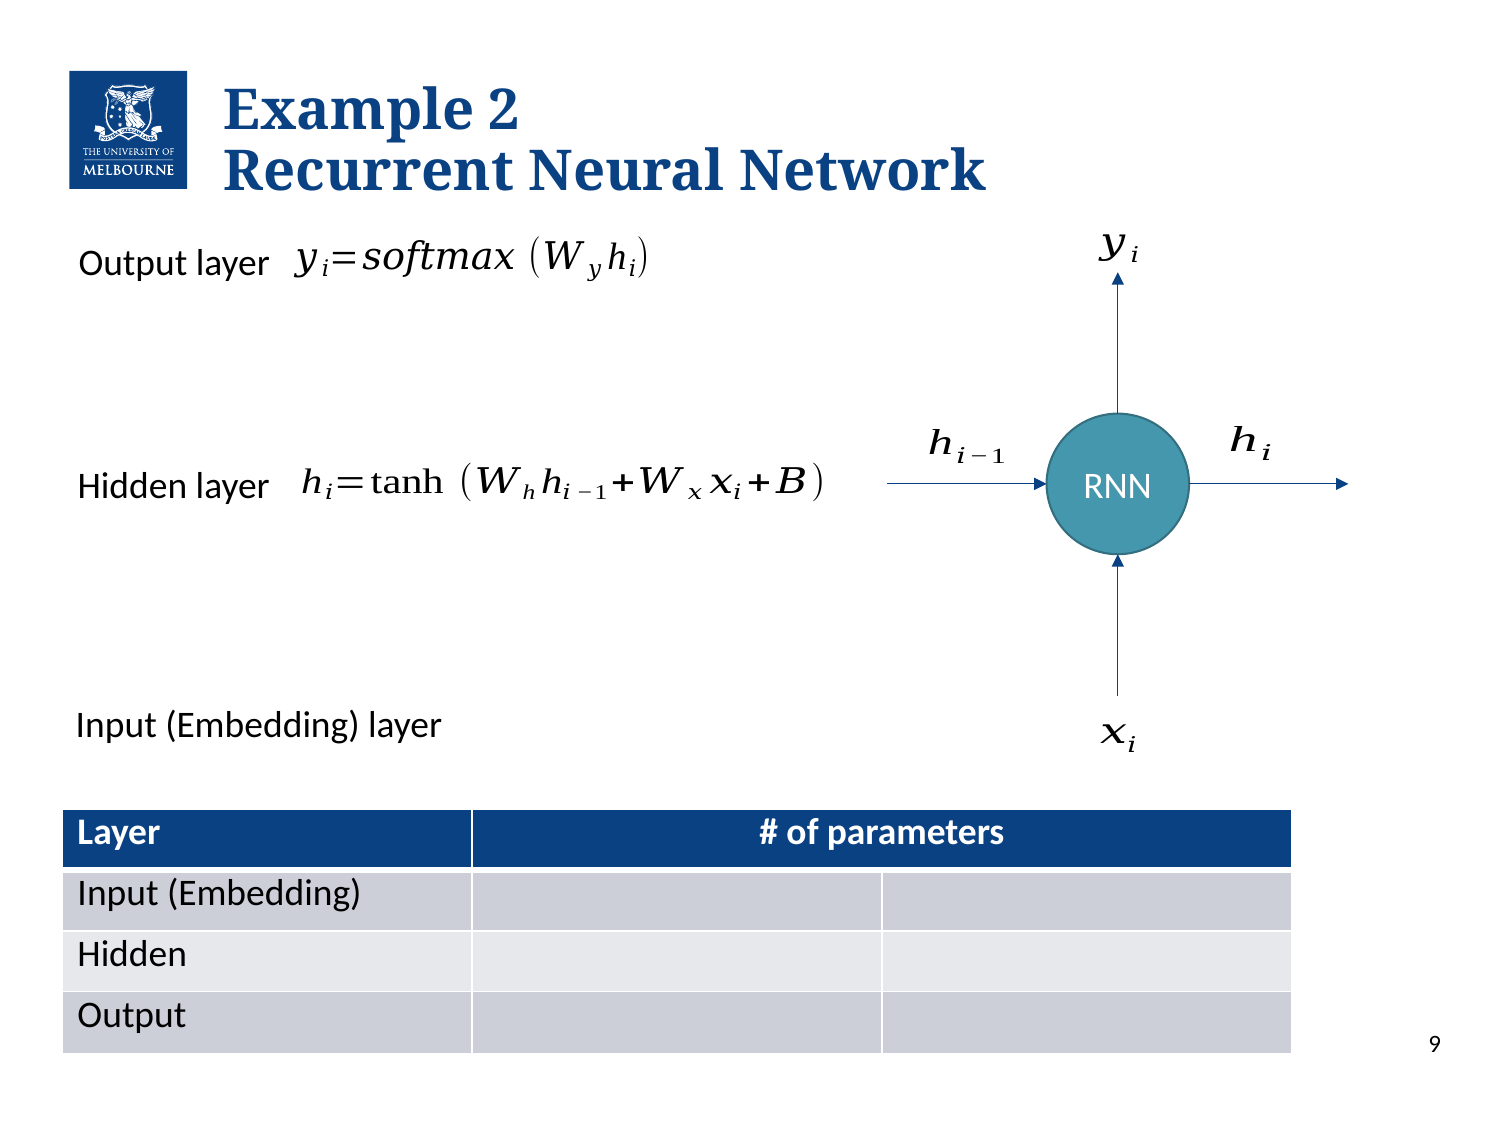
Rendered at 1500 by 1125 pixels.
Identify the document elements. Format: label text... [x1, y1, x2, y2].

text_box Hidden layer [62, 453, 285, 514]
text_box Input (Embedding) layer [60, 692, 458, 753]
slide_number 9 [1348, 1012, 1442, 1073]
text_box RNN [1045, 412, 1191, 556]
text_box Output layer [63, 230, 286, 291]
title Example 2 Recurrent Neural Network [208, 64, 1443, 211]
